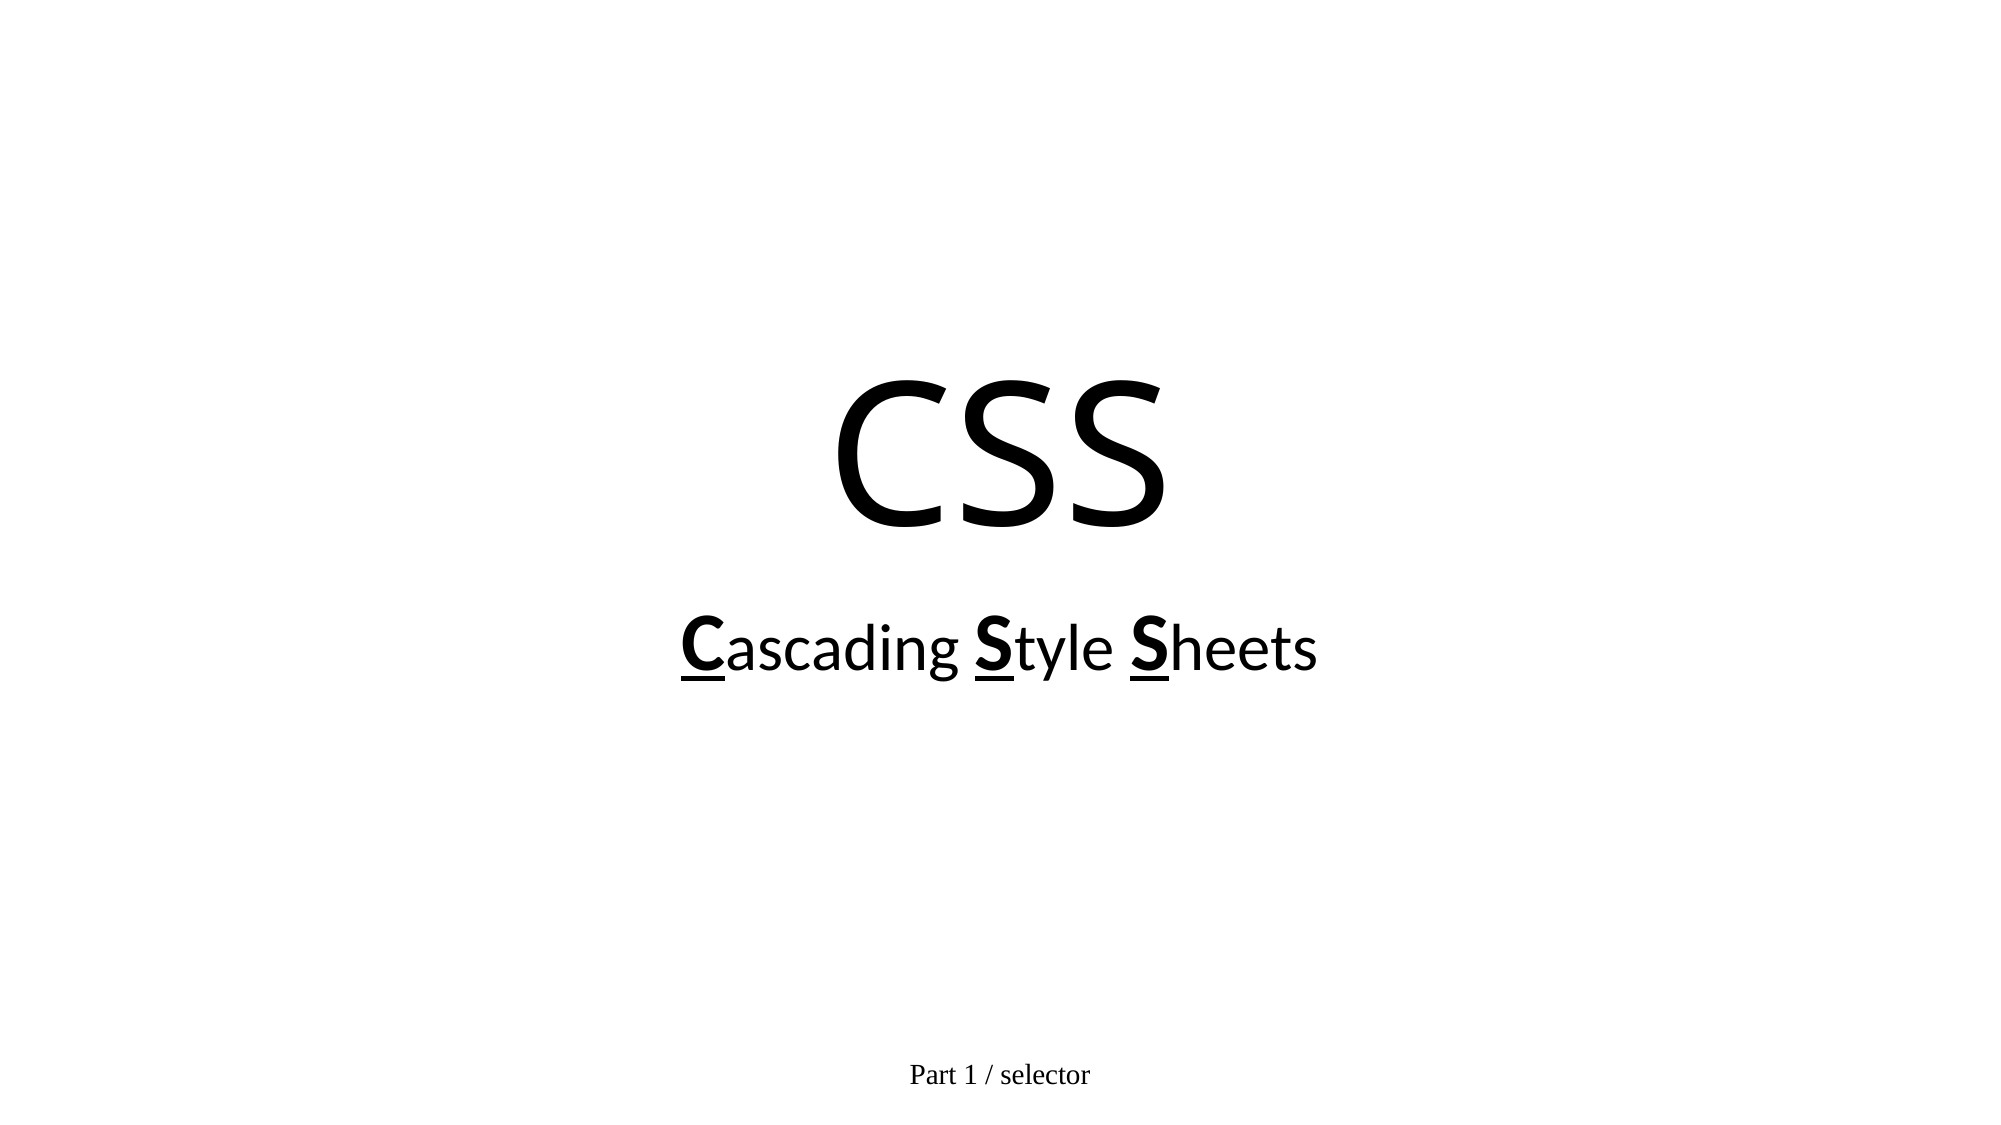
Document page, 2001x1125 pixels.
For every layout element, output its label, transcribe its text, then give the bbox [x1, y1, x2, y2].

footer Part 1 / selector [662, 1042, 1338, 1103]
subtitle Cascading Style Sheets [249, 590, 1750, 863]
title CSS [249, 184, 1750, 576]
